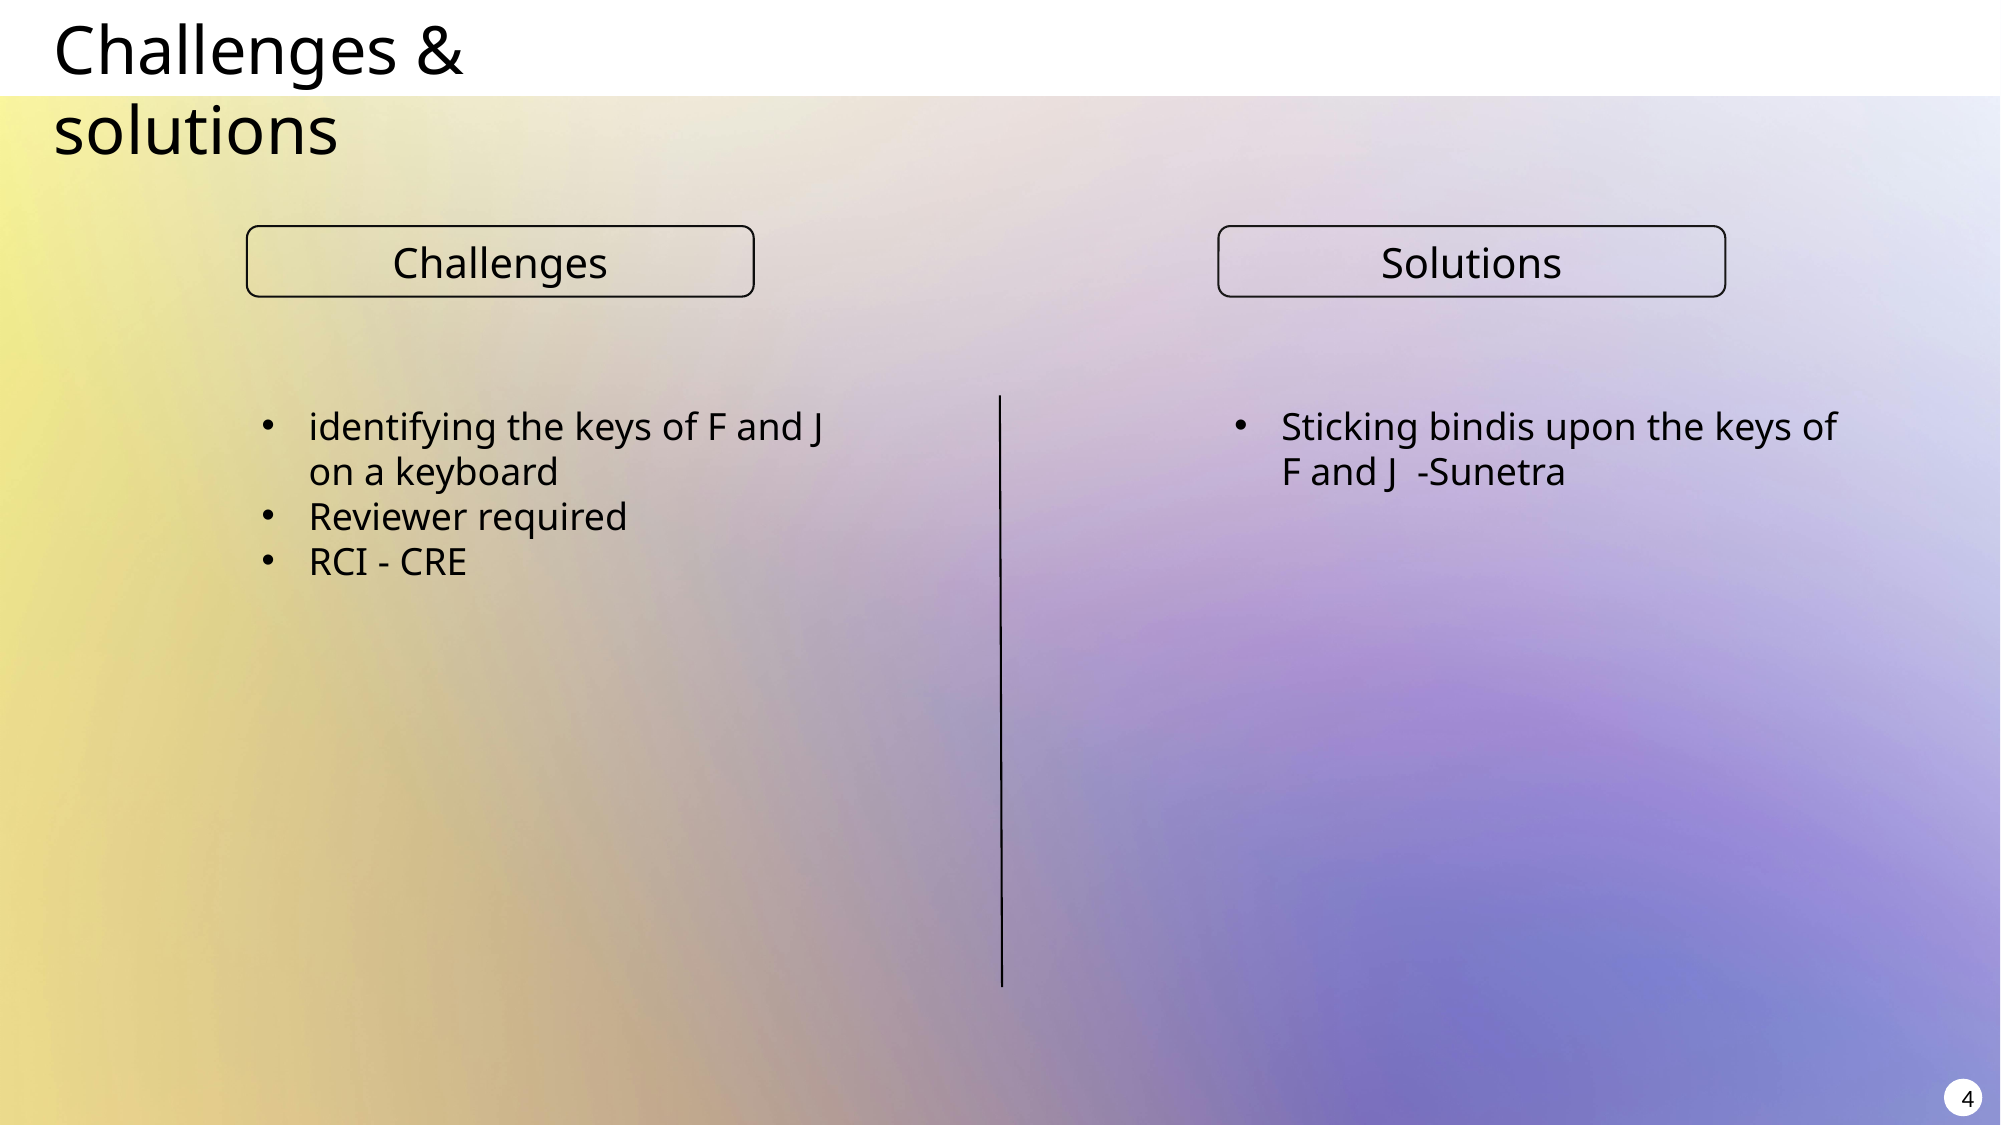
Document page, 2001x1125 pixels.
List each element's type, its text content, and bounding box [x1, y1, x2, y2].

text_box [0, 0, 2000, 96]
text_box Challenges [245, 225, 755, 298]
text_box identifying the keys of F and J on a keyboard Reviewer required RCI - CRE [246, 394, 851, 590]
picture [0, 0, 2001, 1125]
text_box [999, 395, 1003, 988]
text_box Sticking bindis upon the keys of F and J -Sunetra [1219, 394, 1875, 500]
text_box Solutions [1217, 225, 1727, 298]
text_box 4 [1942, 1077, 1984, 1118]
